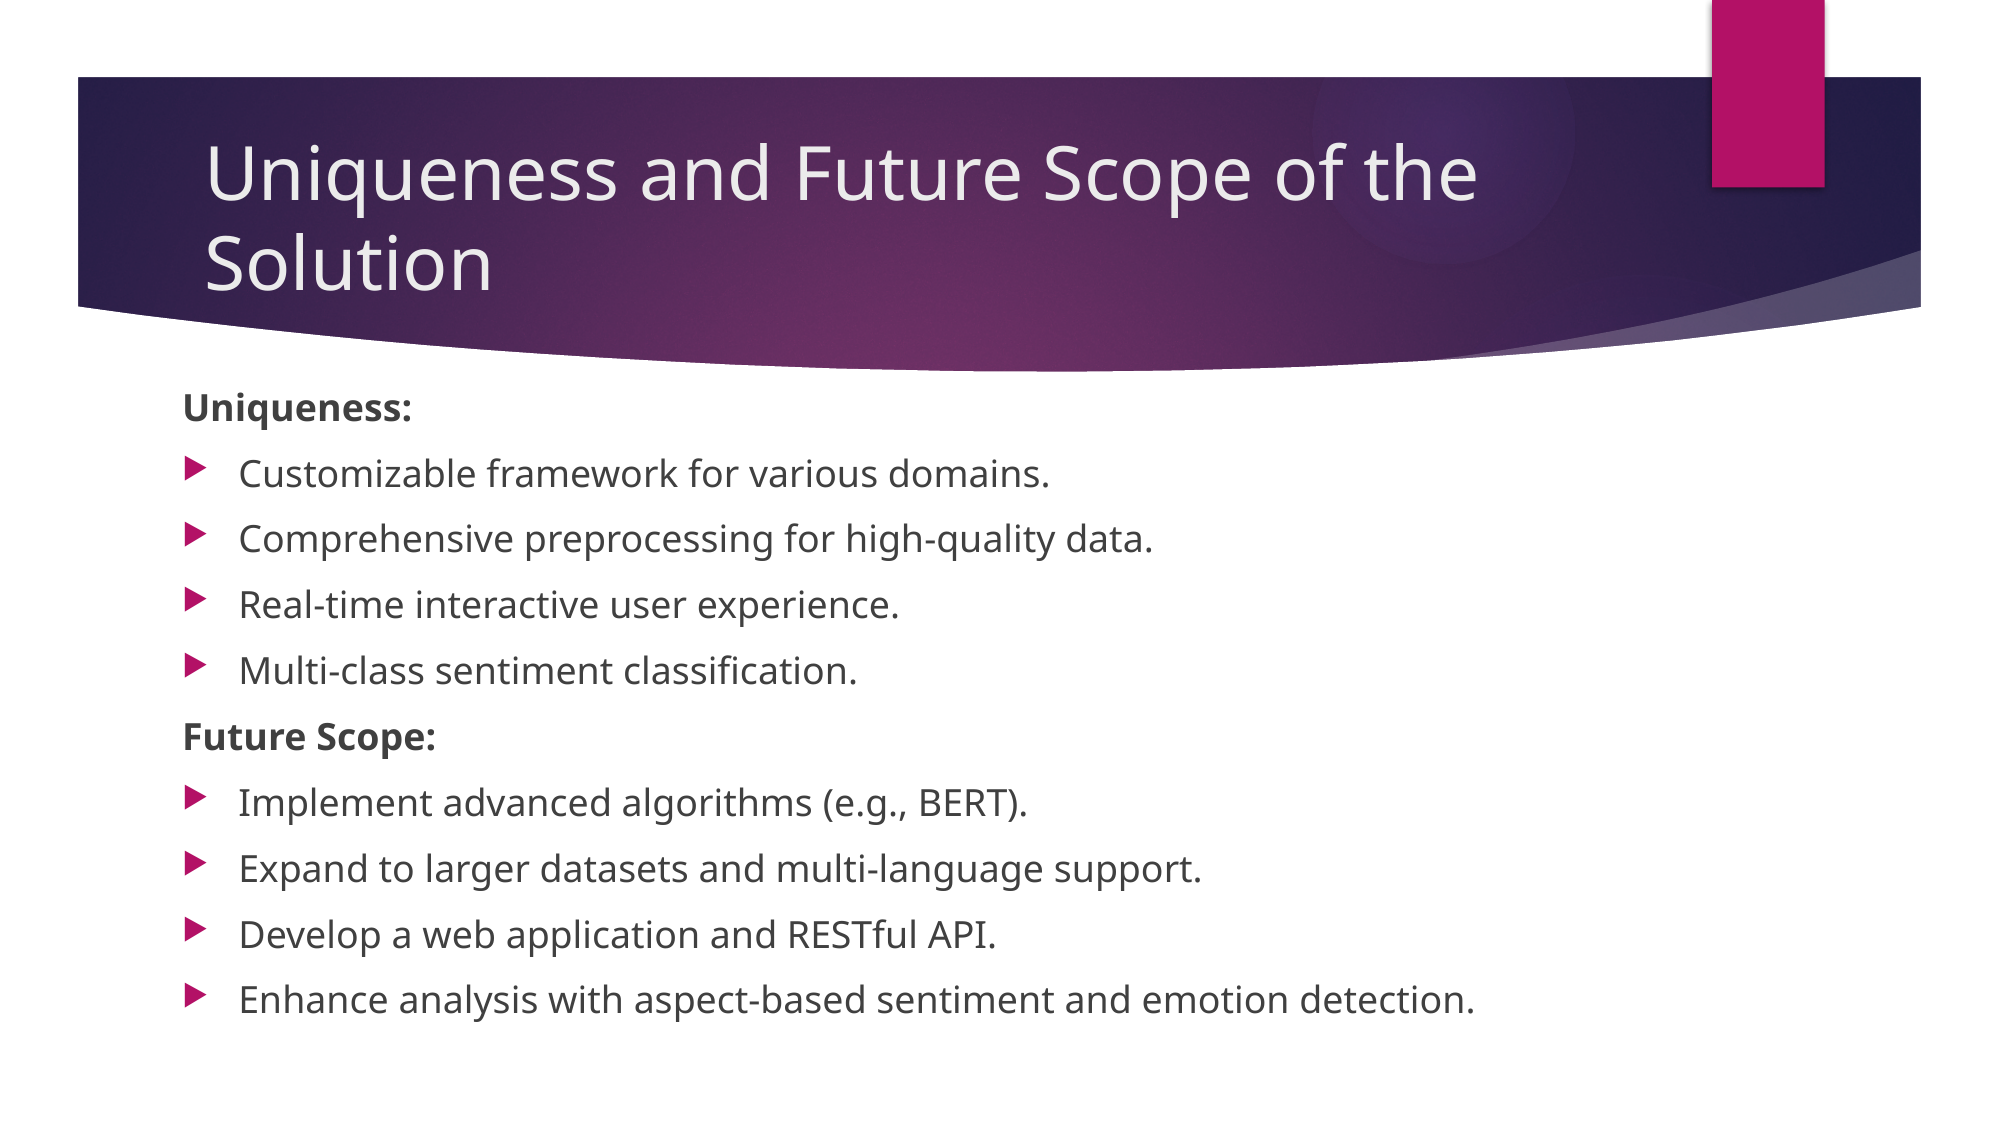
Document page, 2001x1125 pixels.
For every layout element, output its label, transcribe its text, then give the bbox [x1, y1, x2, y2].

list Uniqueness: Customizable framework for various domains. Comprehensive preprocessing for high-quality data. Real-time interactive user experience. Multi-class sentiment classification. Future Scope: Implement advanced algorithms (e.g., BERT). Expand to larger datasets and multi-language support. Develop a web application and RESTful API. Enhance analysis with aspect-based sentiment and emotion detection. [167, 376, 1708, 1102]
title Uniqueness and Future Scope of the Solution [189, 139, 1627, 291]
